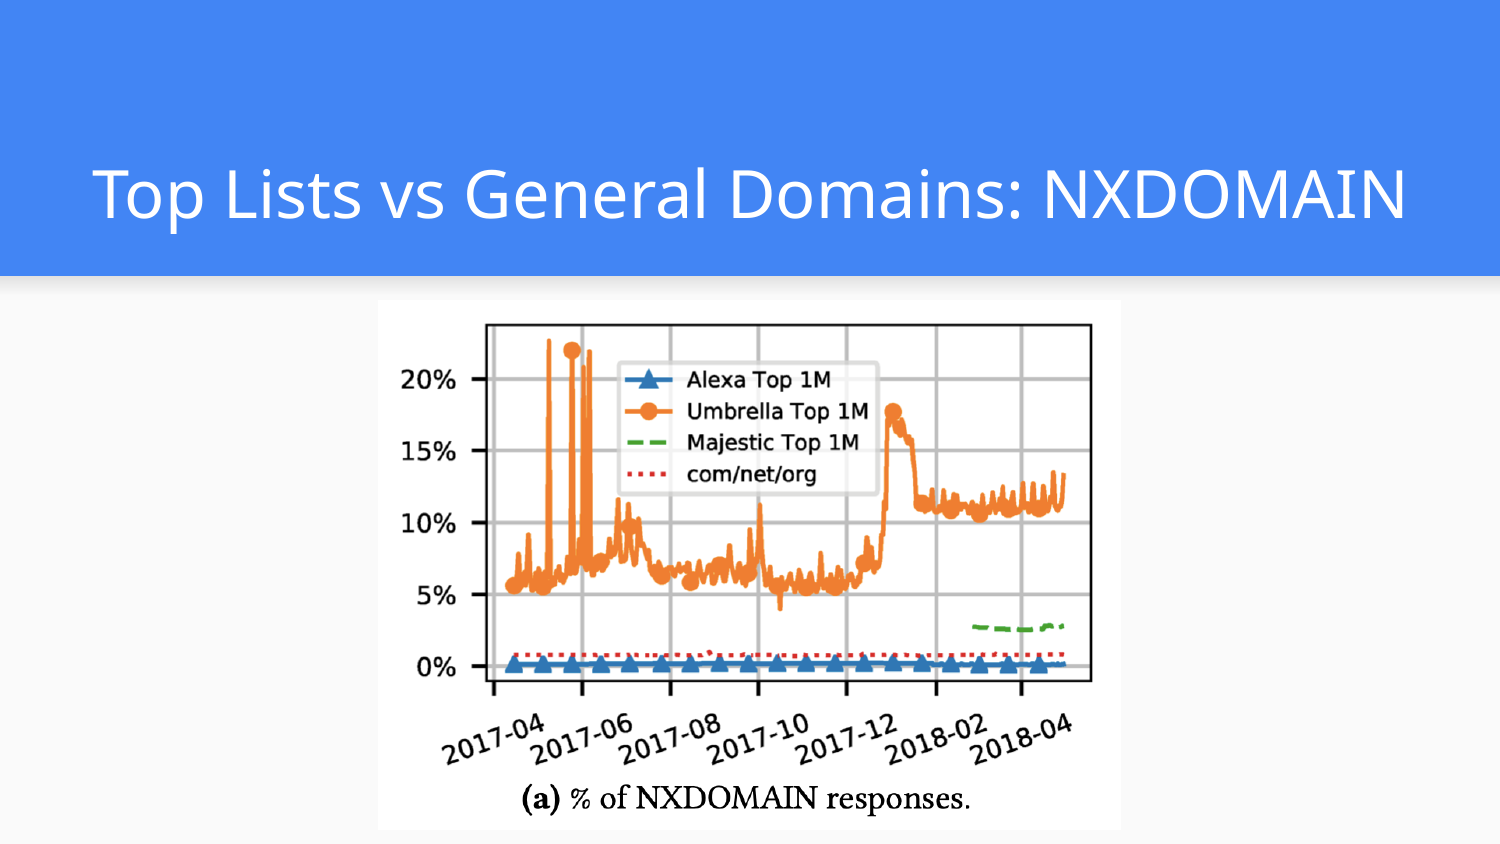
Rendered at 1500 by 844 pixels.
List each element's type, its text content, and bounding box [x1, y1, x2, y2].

title Top Lists vs General Domains: NXDOMAIN [77, 121, 1427, 248]
picture [378, 300, 1122, 830]
